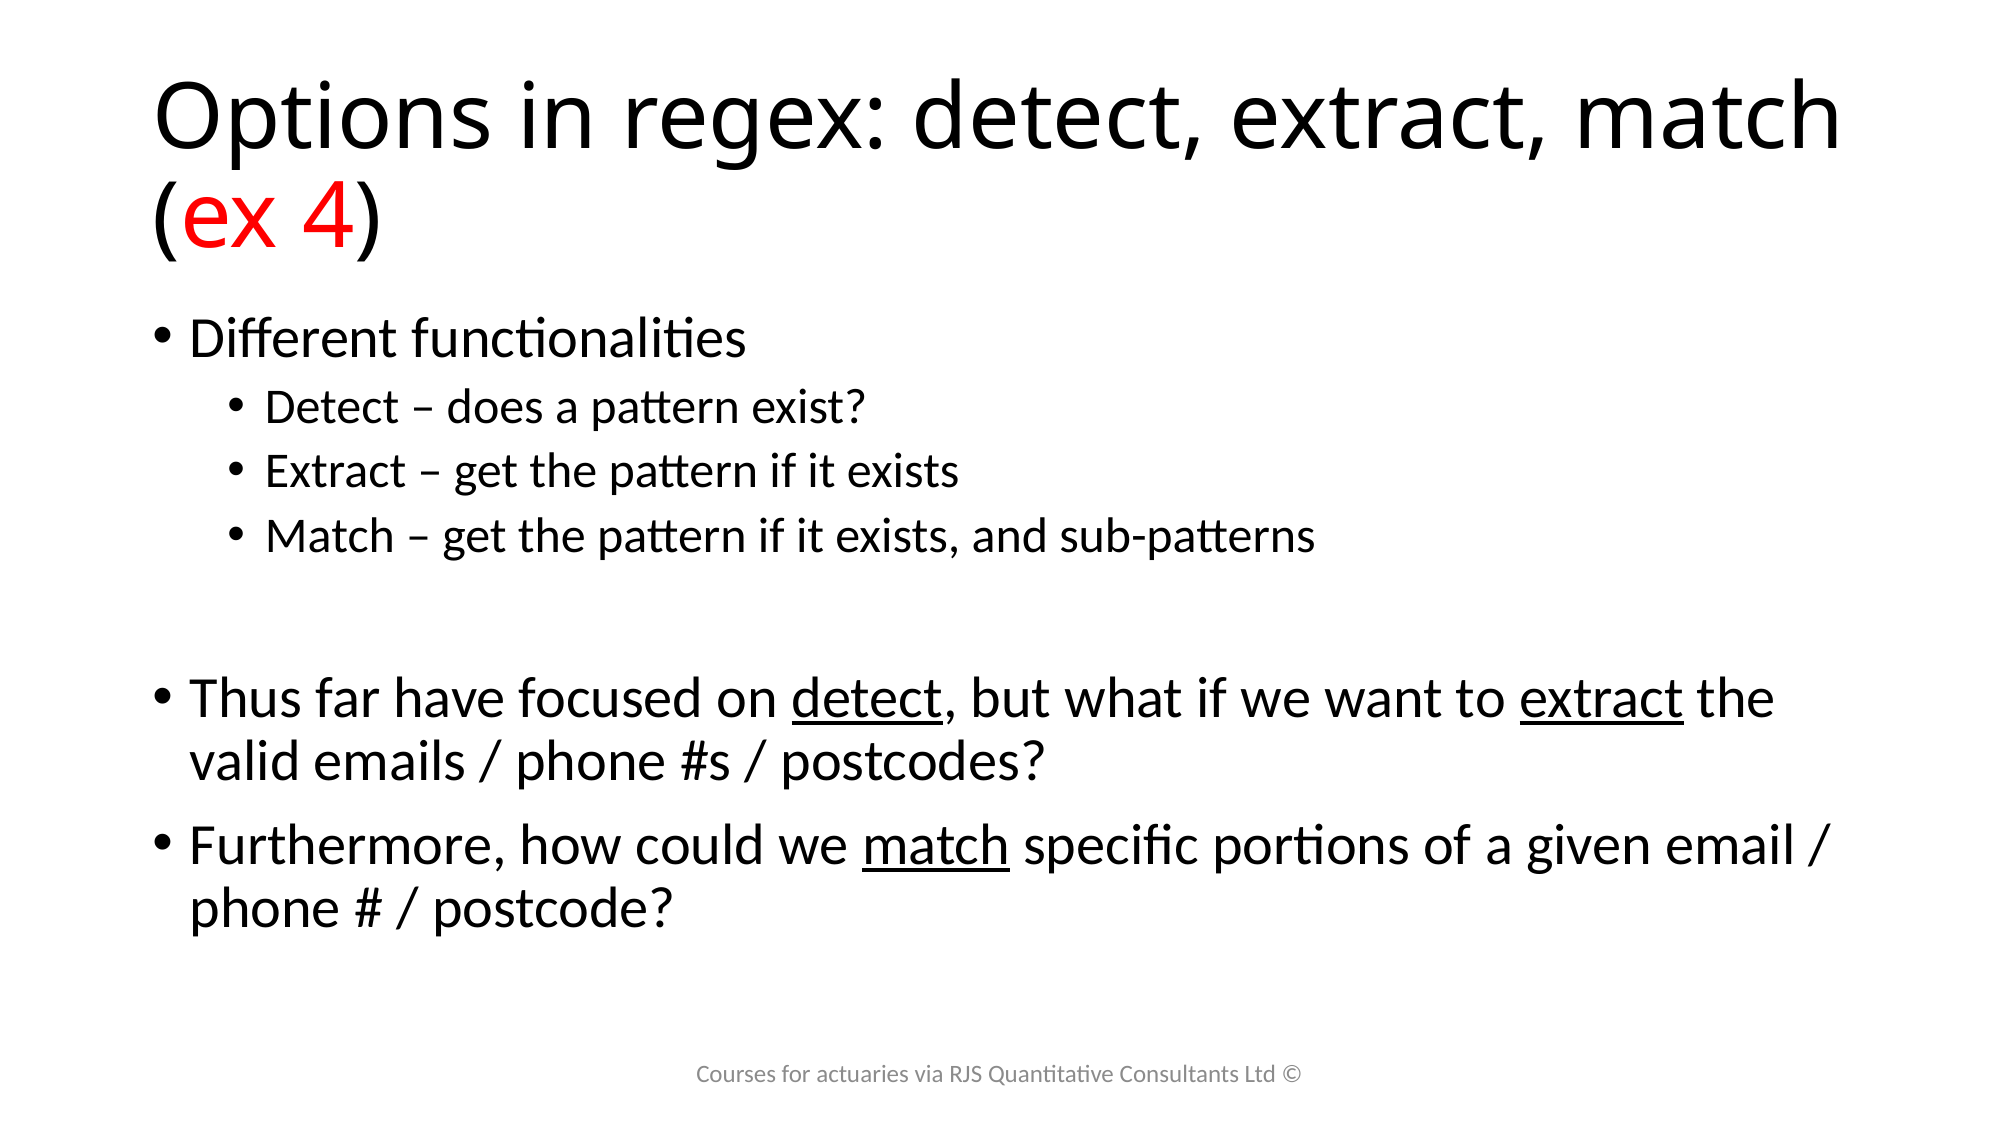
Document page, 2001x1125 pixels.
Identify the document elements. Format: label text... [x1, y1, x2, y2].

title Options in regex: detect, extract, match (ex 4) [137, 59, 1863, 278]
footer Courses for actuaries via RJS Quantitative Consultants Ltd © [662, 1042, 1338, 1103]
list Different functionalities Detect – does a pattern exist? Extract – get the pattern if it exists Match – get the pattern if it exists, and sub-patterns Thus far have focused on detect, but what if we want to extract the valid emails / phone #s / postcodes? Furthermore, how could we match specific portions of a given email / phone # / postcode? [137, 299, 1863, 1014]
